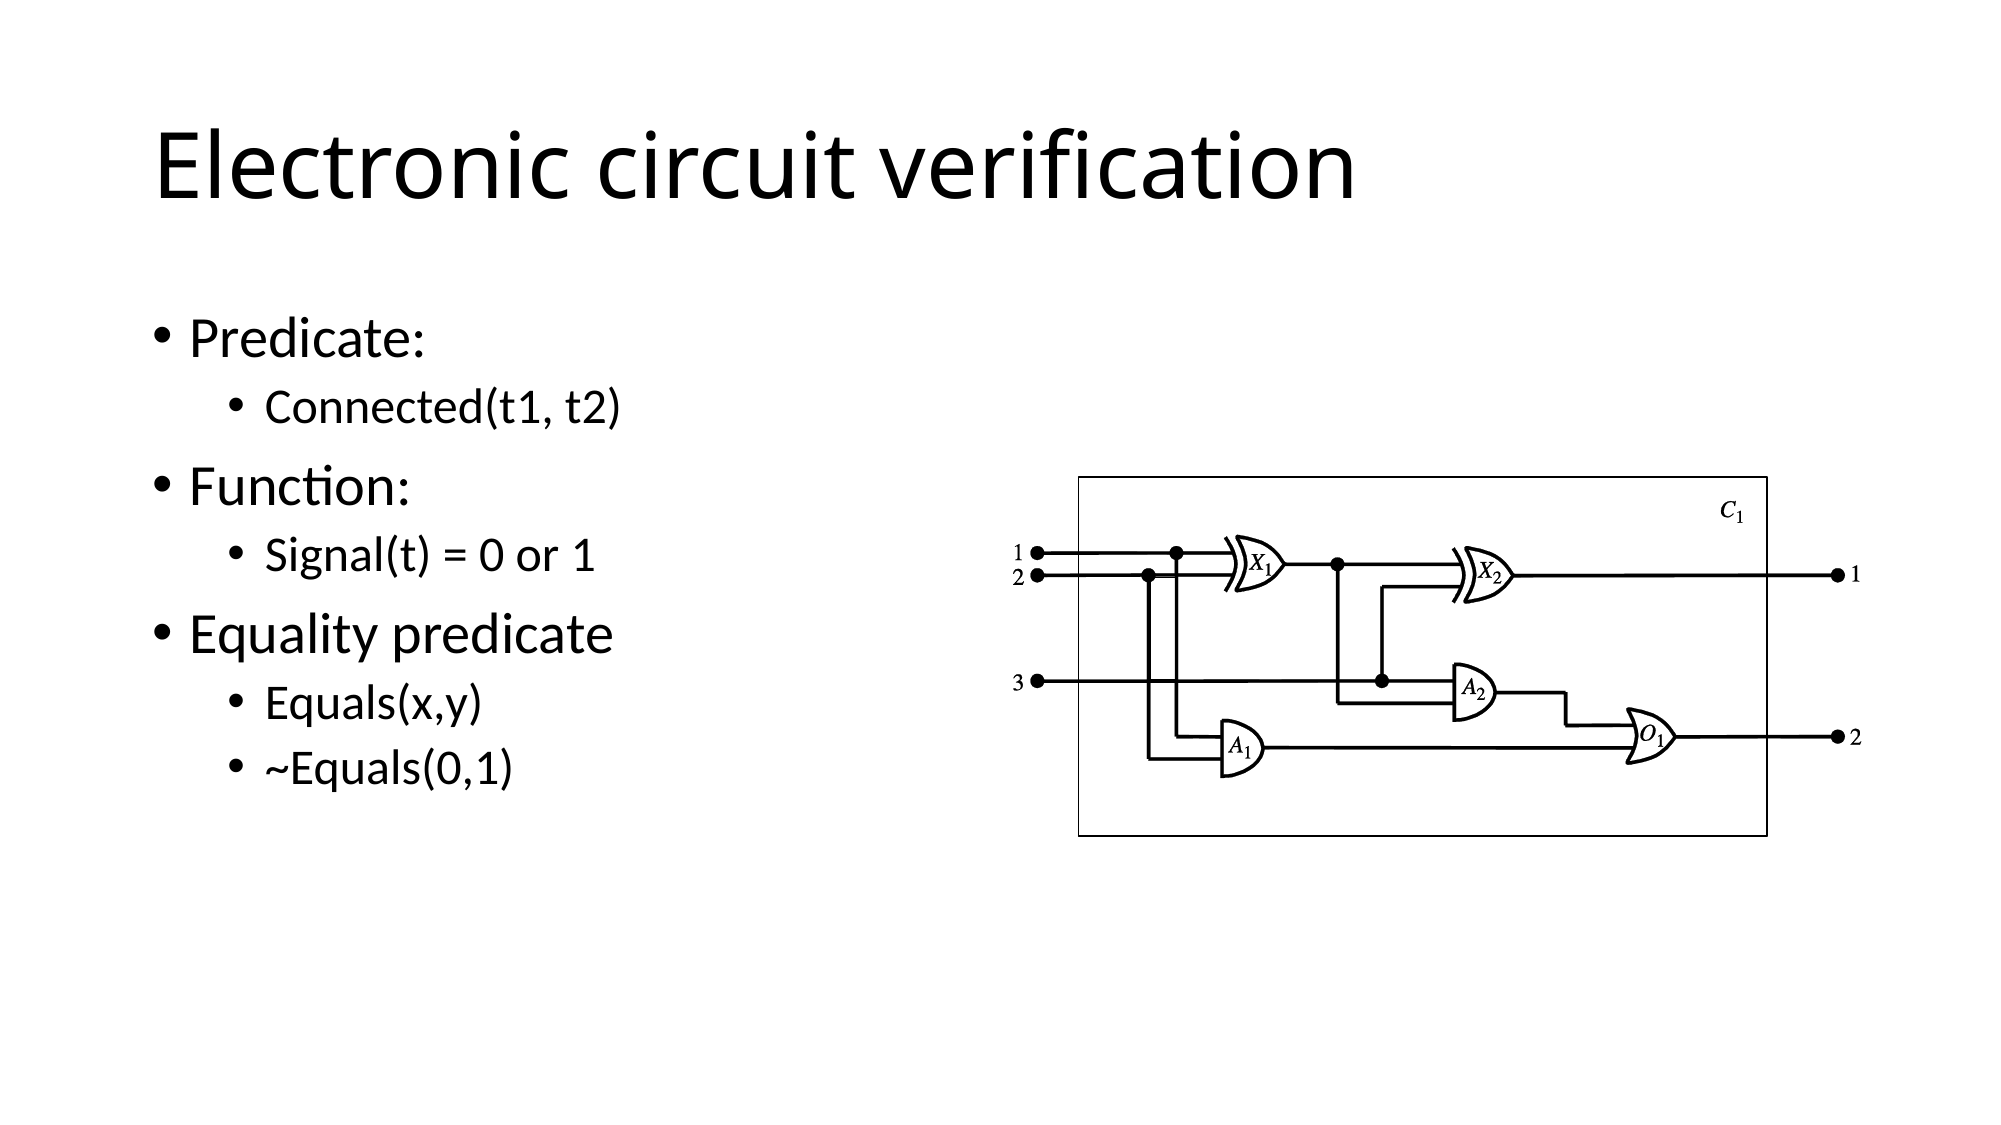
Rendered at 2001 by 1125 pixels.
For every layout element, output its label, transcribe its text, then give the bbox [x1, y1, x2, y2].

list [1012, 475, 1863, 837]
title Electronic circuit verification [137, 59, 1863, 278]
list Predicate: Connected(t1, t2) Function: Signal(t) = 0 or 1 Equality predicate Equals(x,y) ~Equals(0,1) [137, 299, 988, 1014]
